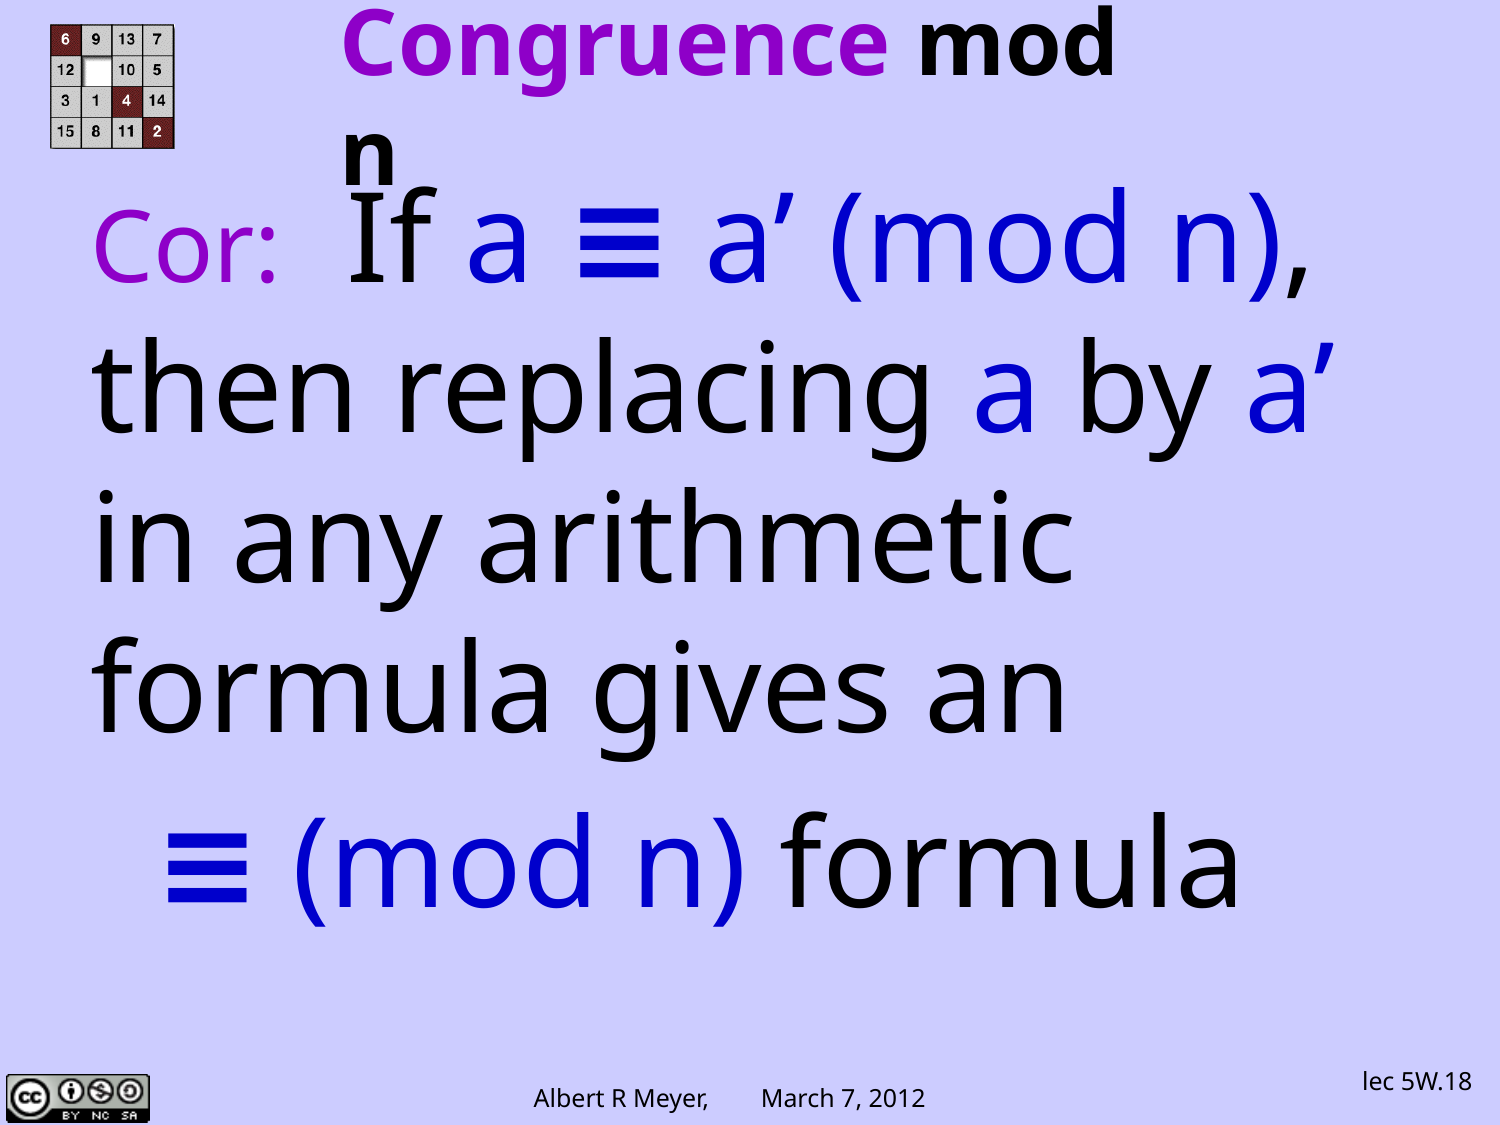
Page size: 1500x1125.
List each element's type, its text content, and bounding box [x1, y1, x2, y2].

list Cor: If a ≡ a’ (mod n), then replacing a by a’ in any arithmetic formula gives an ≡ (mod n) formula [74, 149, 1426, 1013]
slide_number lec 5W.18 [1137, 1052, 1488, 1113]
picture [6, 1074, 150, 1123]
picture [50, 24, 175, 149]
text_box Congruence mod n [324, 0, 1163, 188]
